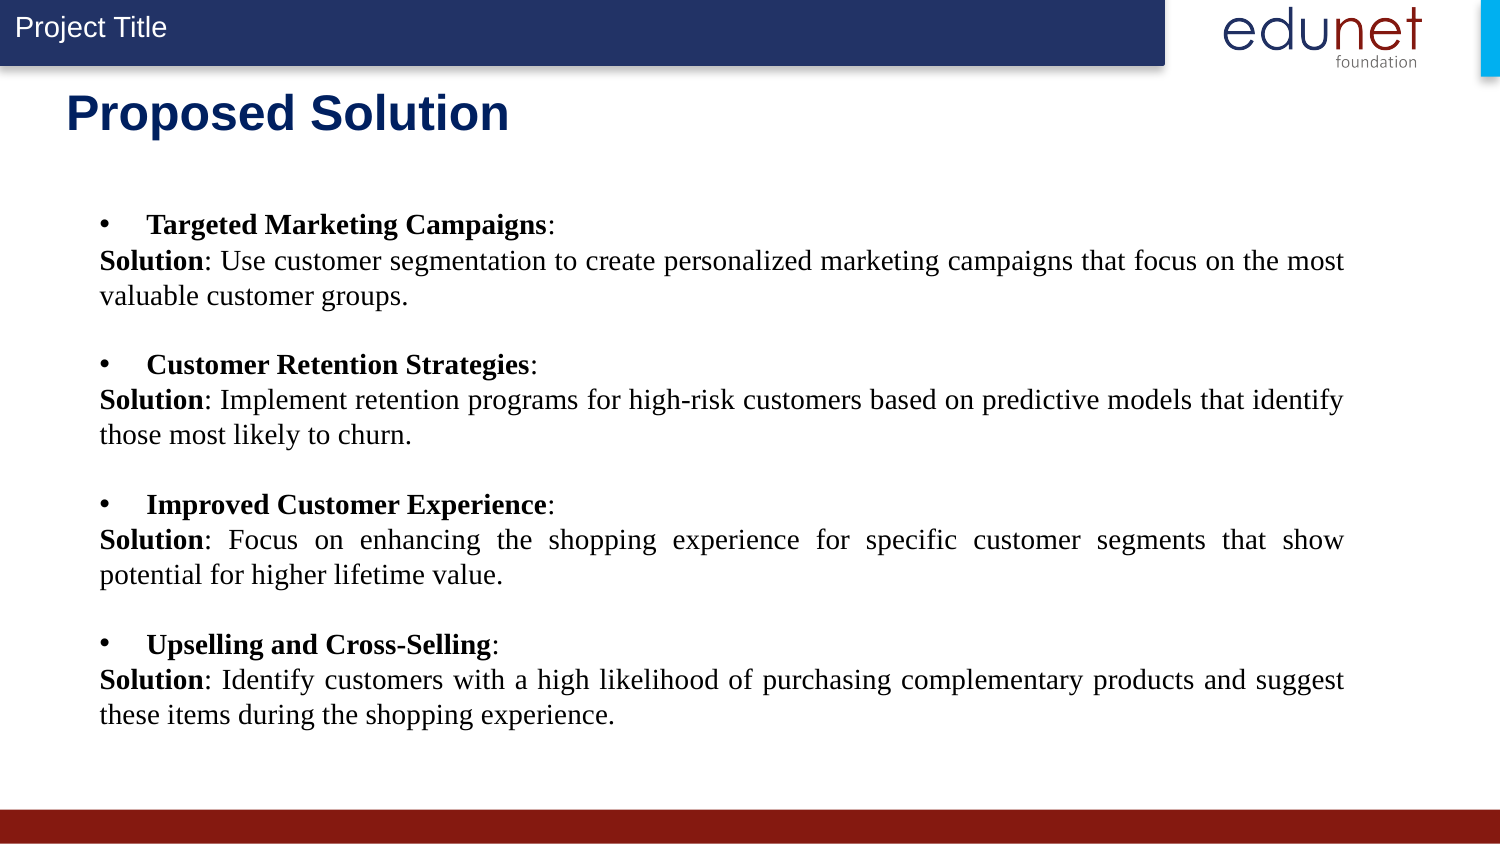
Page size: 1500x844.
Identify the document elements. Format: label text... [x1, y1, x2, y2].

picture [1219, 4, 1424, 72]
title Proposed Solution [51, 72, 1449, 229]
text_box Targeted Marketing Campaigns: Solution: Use customer segmentation to create personalized marketing campaigns that focus on the most valuable customer groups. Customer Retention Strategies: Solution: Implement retention programs for high-risk customers based on predictive models that identify those most likely to churn. Improved Customer Experience: Solution: Focus on enhancing the shopping experience for specific customer segments that show potential for higher lifetime value. Upselling and Cross-Selling: Solution: Identify customers with a high likelihood of purchasing complementary products and suggest these items during the shopping experience. [84, 198, 1361, 808]
